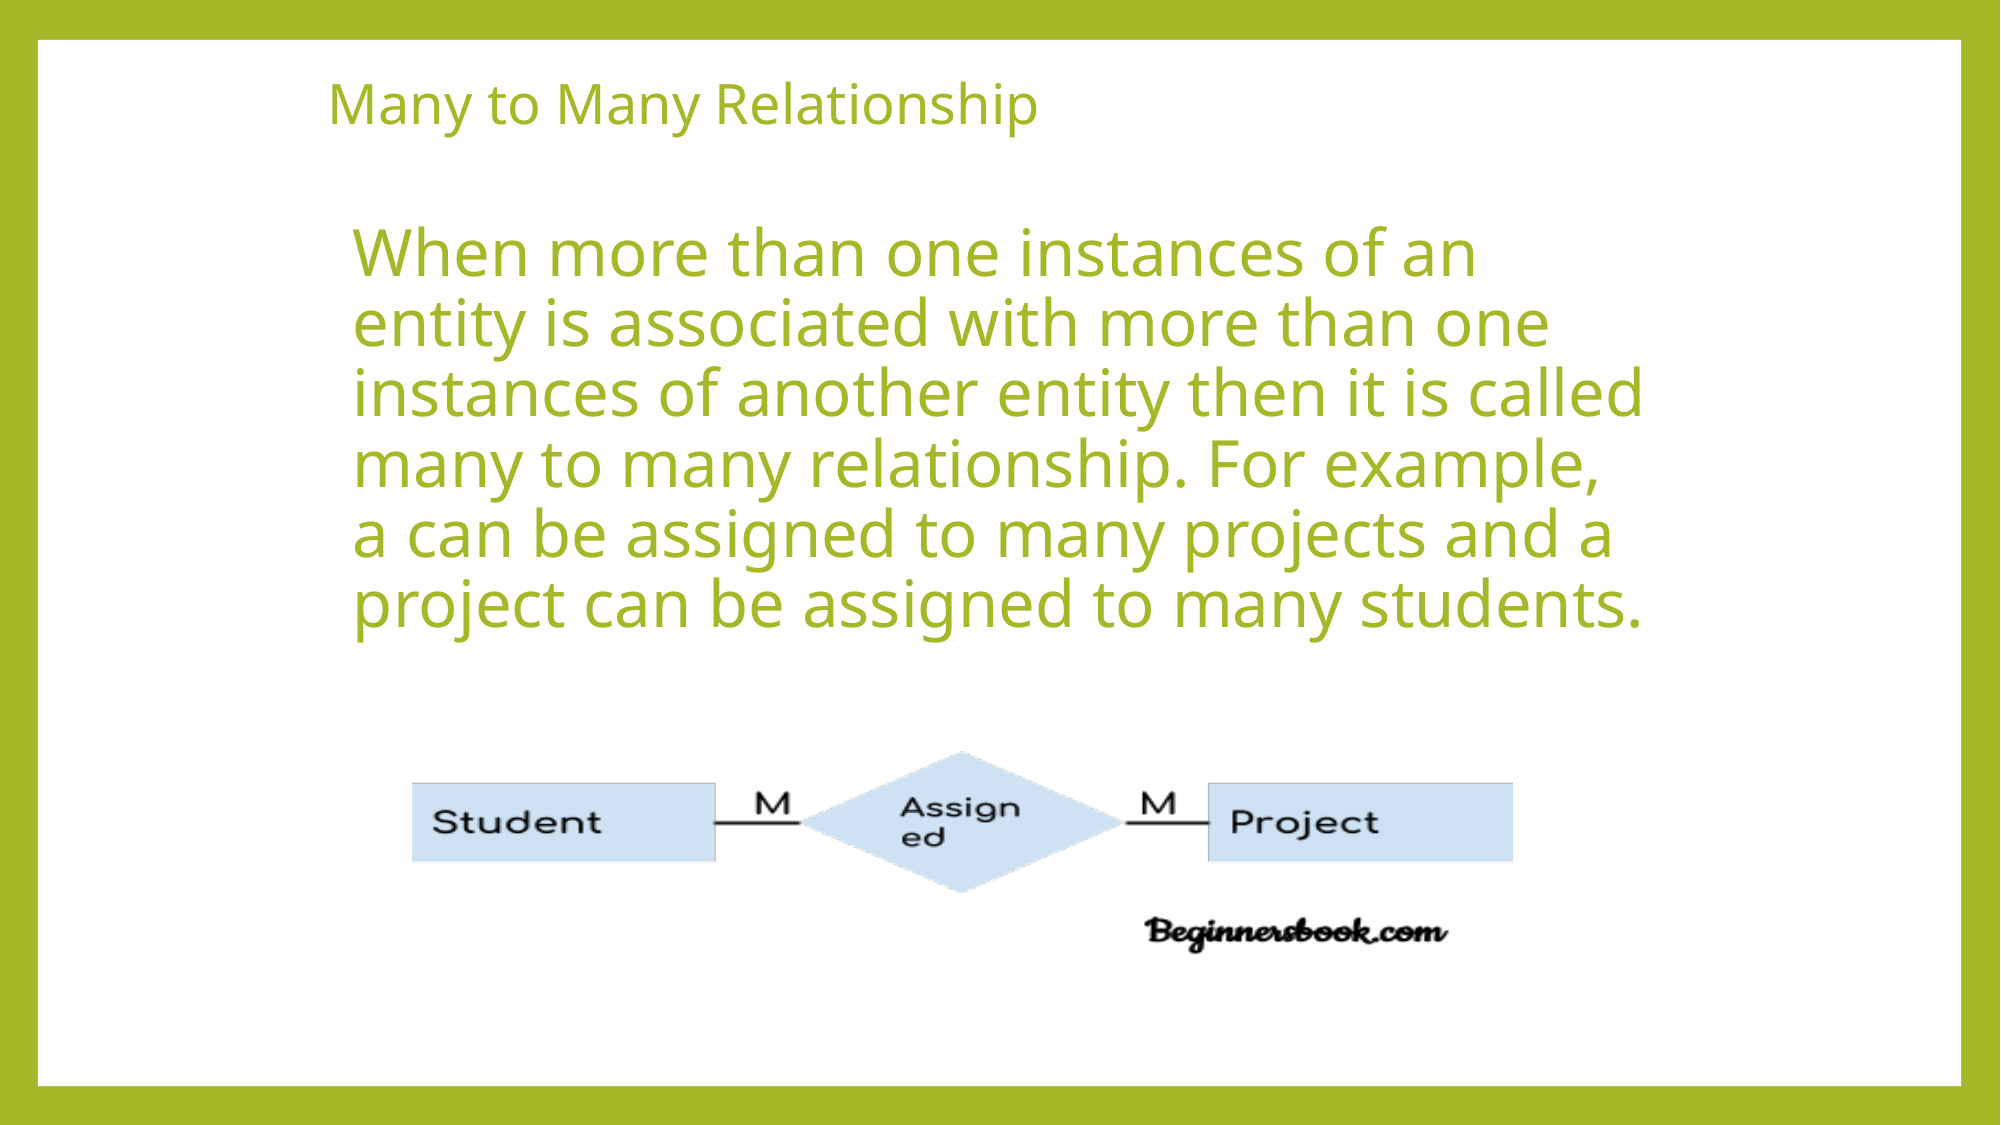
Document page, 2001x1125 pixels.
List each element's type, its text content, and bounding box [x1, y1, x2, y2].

list When more than one instances of an entity is associated with more than one instances of another entity then it is called many to many relationship. For example, a can be assigned to many projects and a project can be assigned to many students. [337, 212, 1663, 700]
title Many to Many Relationship [312, 68, 1478, 213]
picture [412, 726, 1513, 962]
